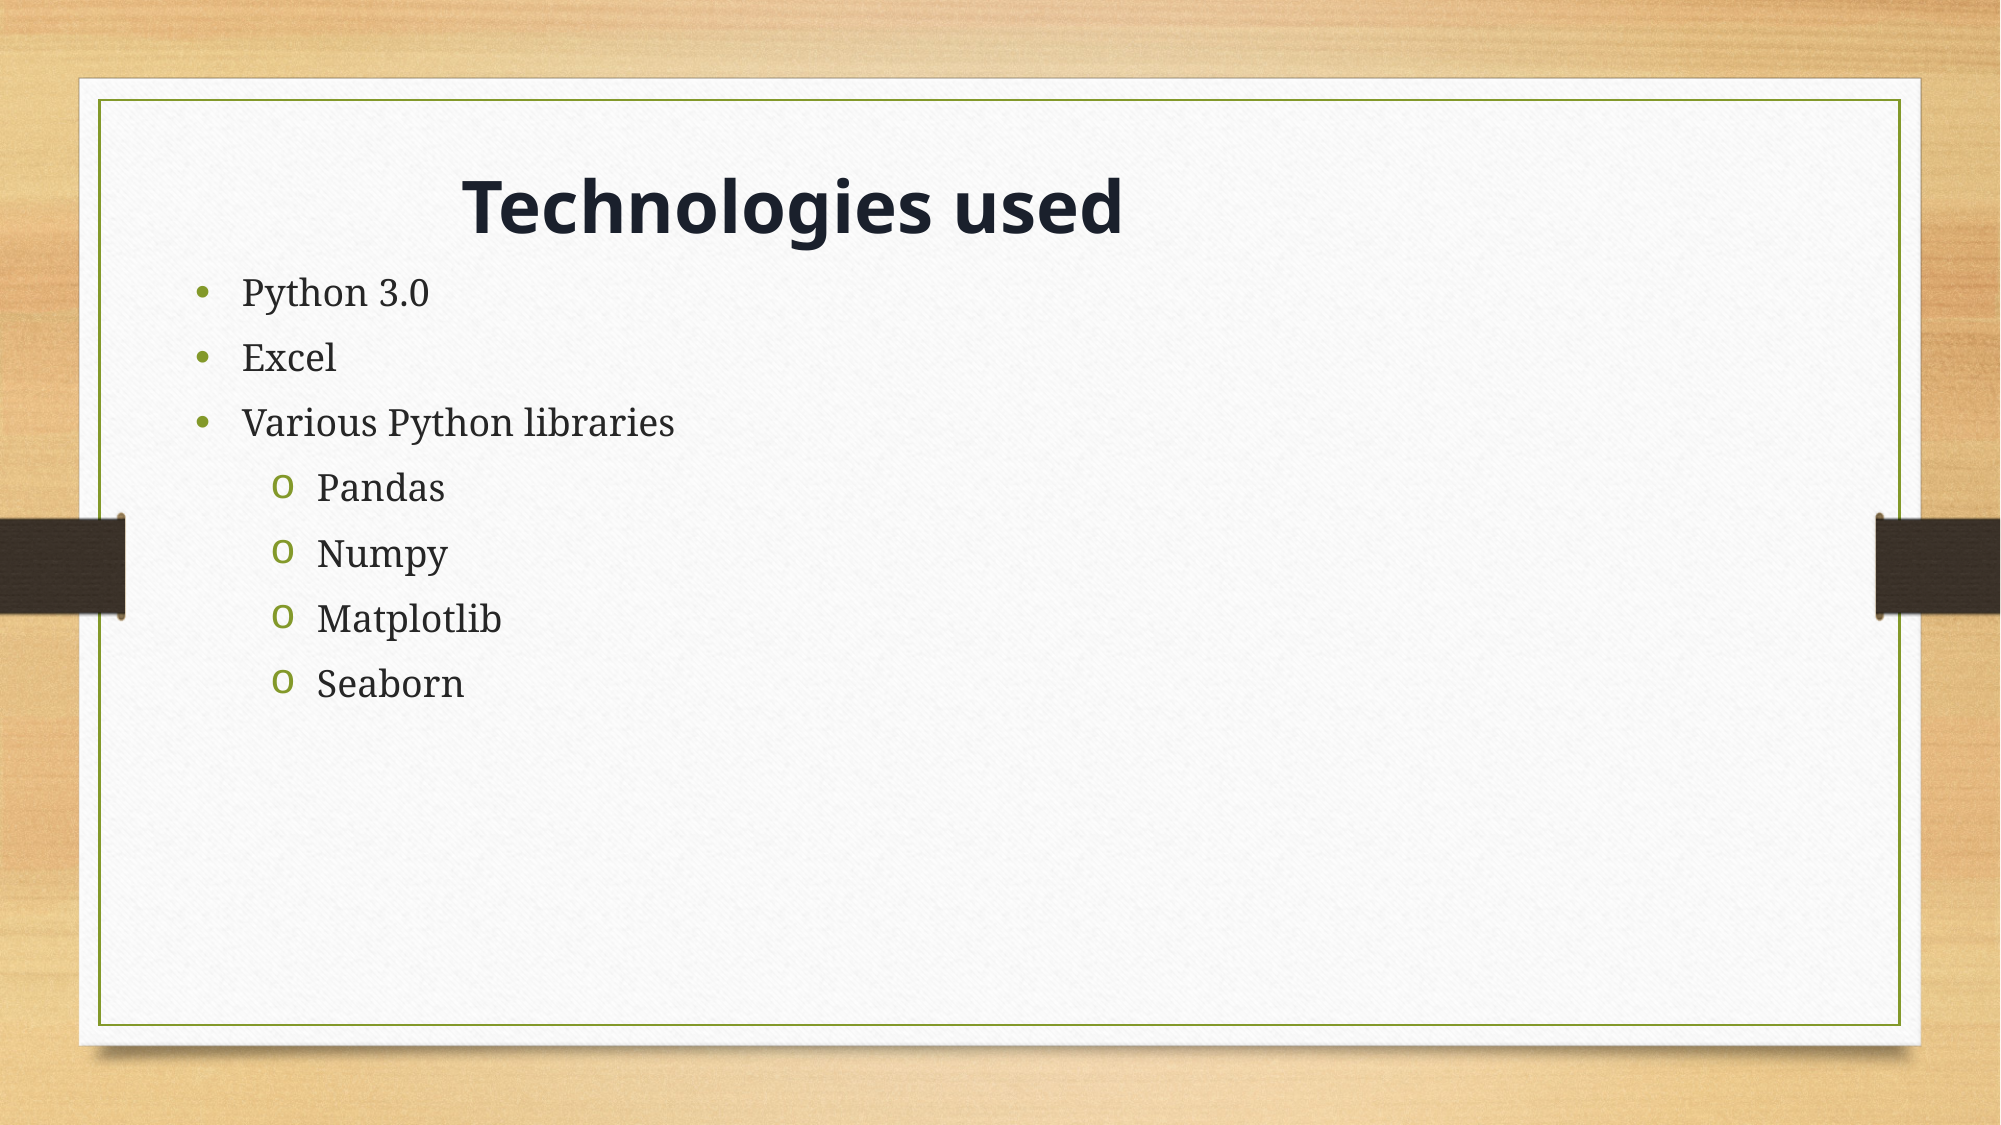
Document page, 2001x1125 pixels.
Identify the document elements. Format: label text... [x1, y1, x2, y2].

picture [0, 0, 2001, 1125]
title Technologies used [132, 152, 1456, 256]
list Python 3.0 Excel Various Python libraries Pandas Numpy Matplotlib Seaborn [179, 261, 1755, 807]
